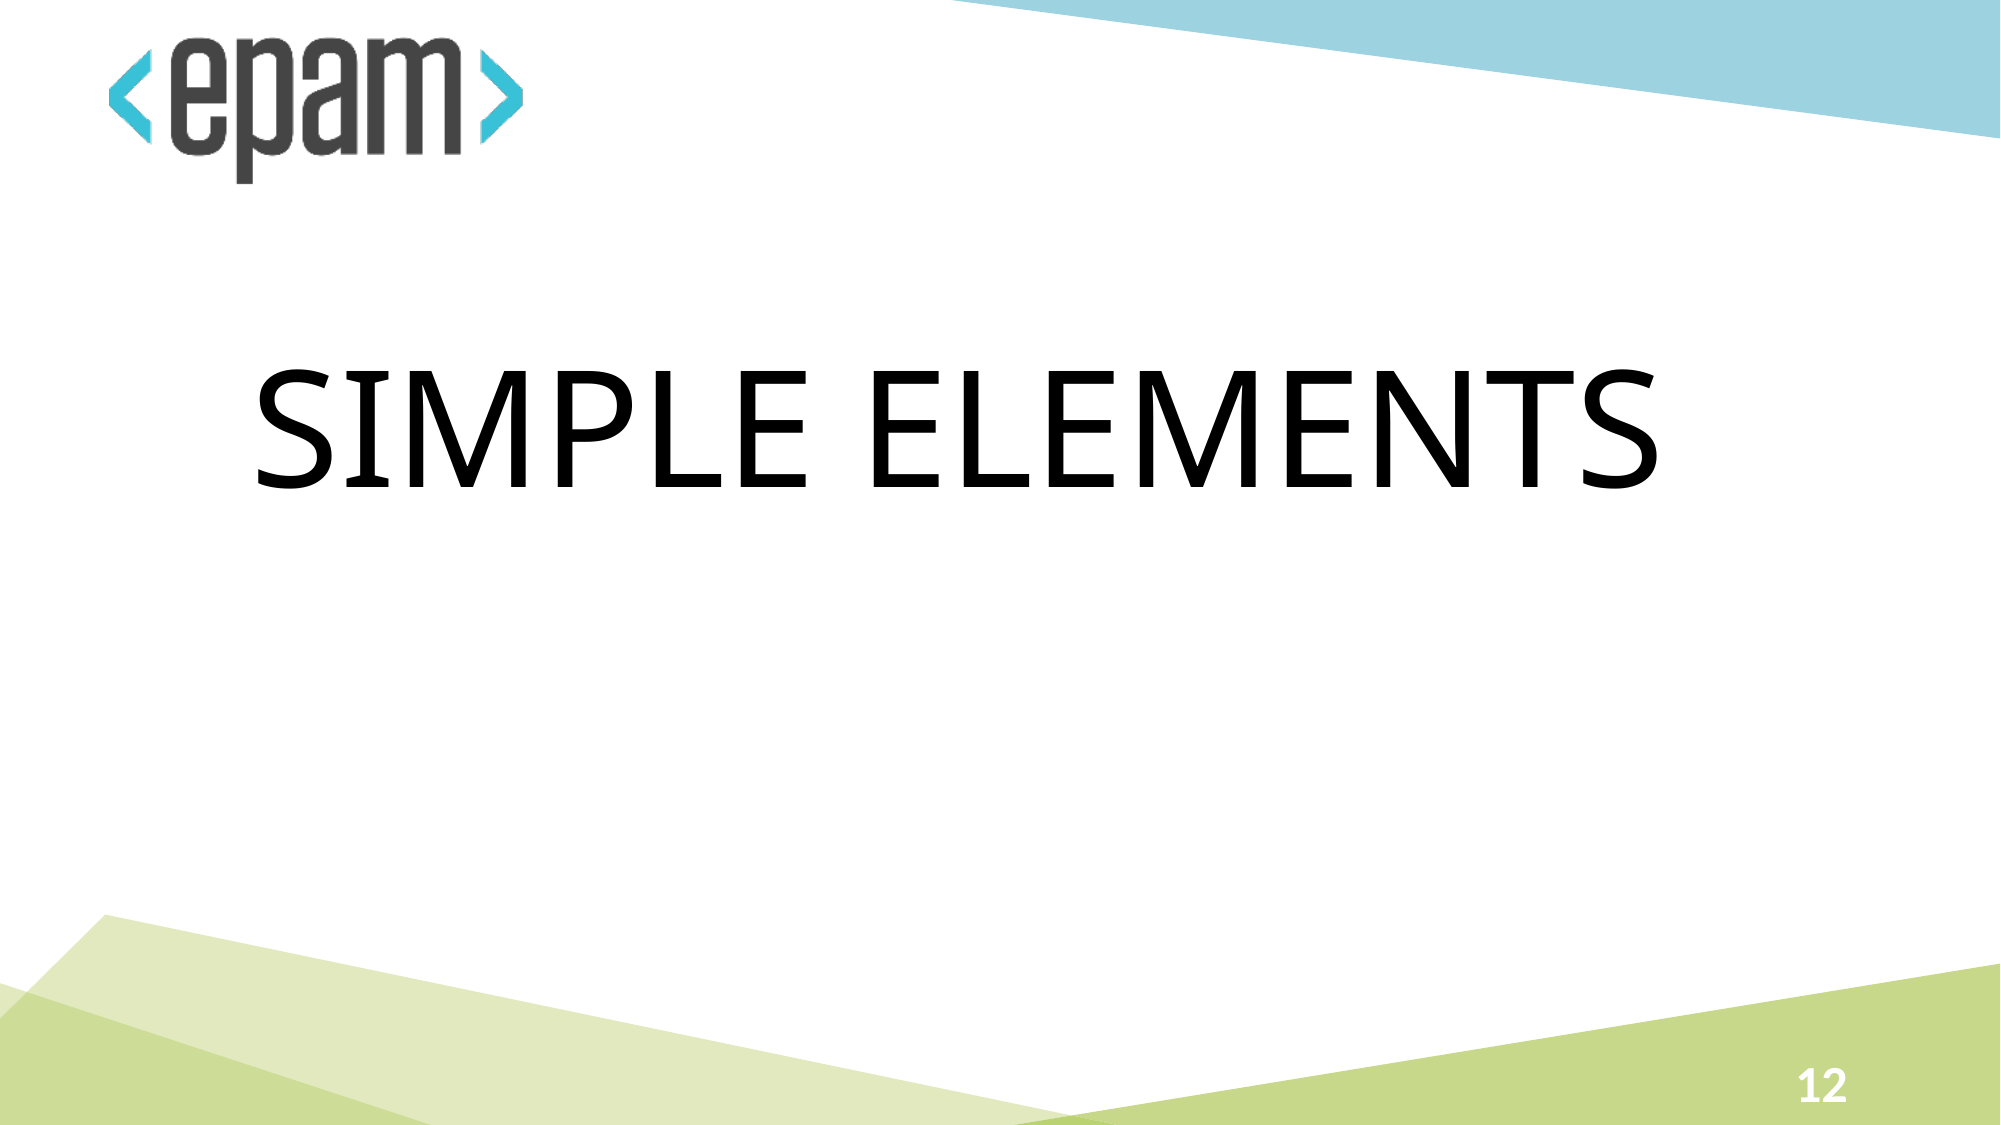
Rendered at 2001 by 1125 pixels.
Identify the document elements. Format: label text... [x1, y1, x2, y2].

picture [66, 0, 566, 196]
title Simple elements [235, 339, 1863, 604]
slide_number 12 [1412, 1042, 1863, 1103]
